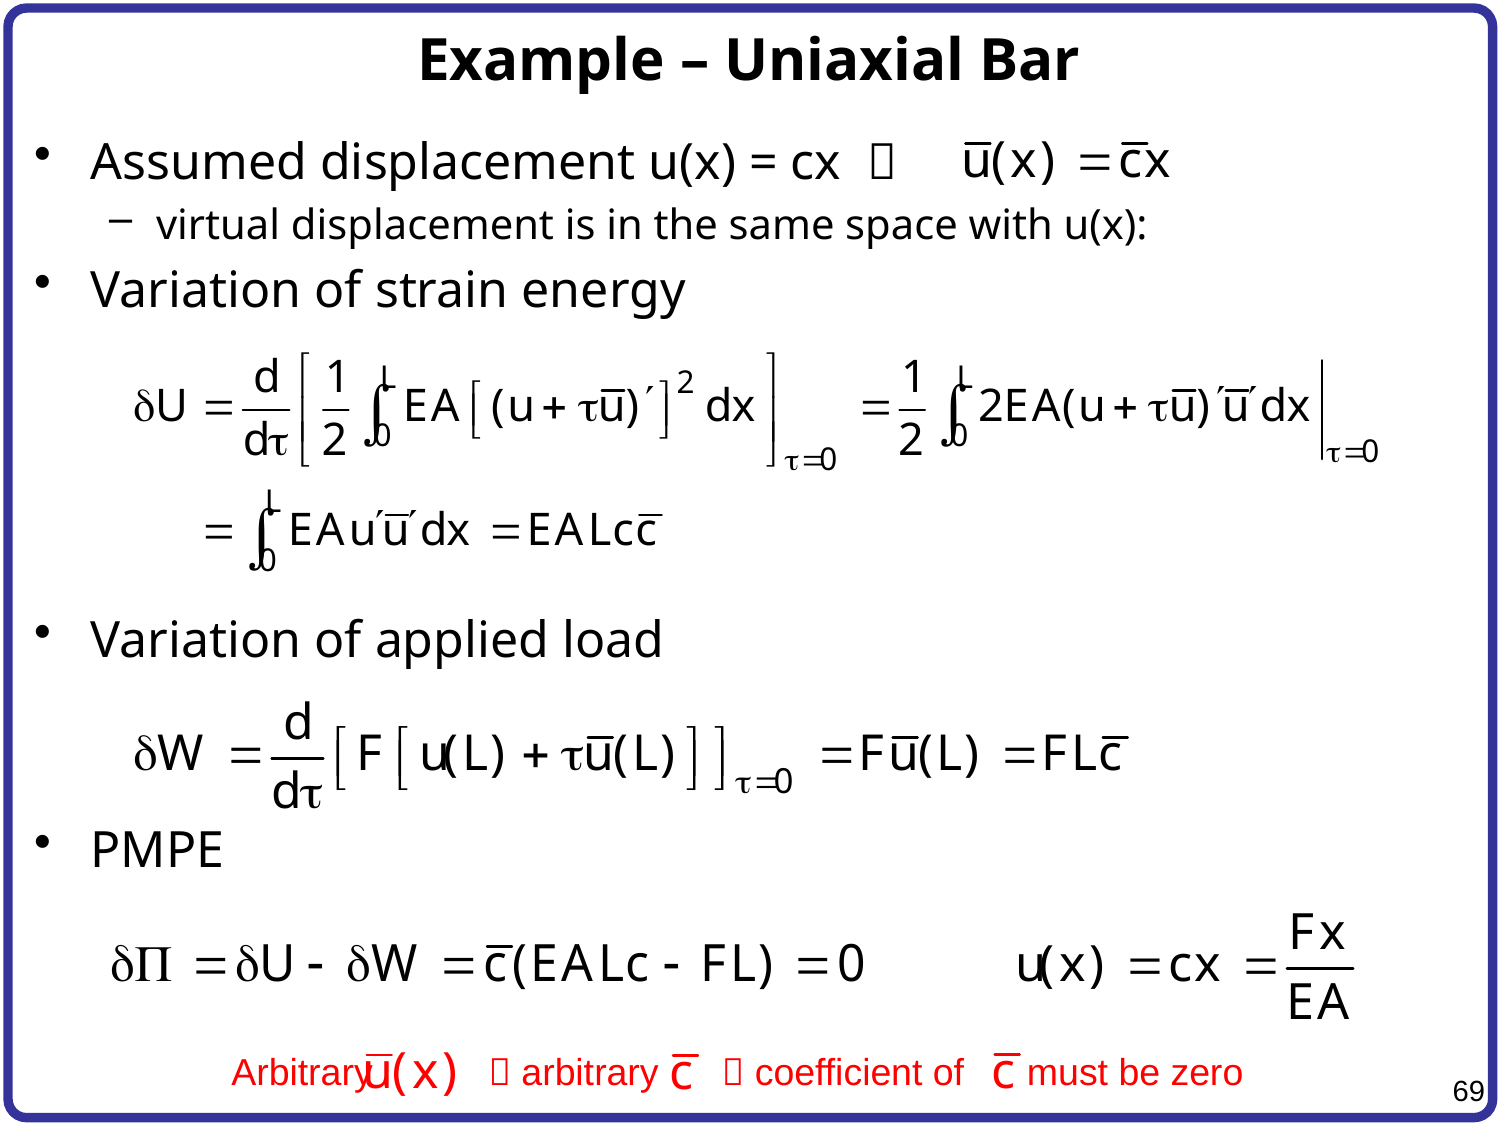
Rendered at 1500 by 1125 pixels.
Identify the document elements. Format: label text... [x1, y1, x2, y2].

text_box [667, 1049, 704, 1096]
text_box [130, 690, 1134, 815]
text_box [988, 1048, 1025, 1095]
list Assumed displacement u(x) = cx  virtual displacement is in the same space with u(x): Variation of strain energy Variation of applied load PMPE [18, 121, 1481, 1086]
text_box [361, 1042, 465, 1104]
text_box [960, 131, 1178, 193]
title Example – Uniaxial Bar [6, 7, 1492, 106]
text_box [107, 933, 873, 997]
text_box Arbitrary  arbitrary  coefficient of must be zero [216, 1040, 1259, 1101]
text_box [1014, 899, 1359, 1027]
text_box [130, 347, 1384, 577]
